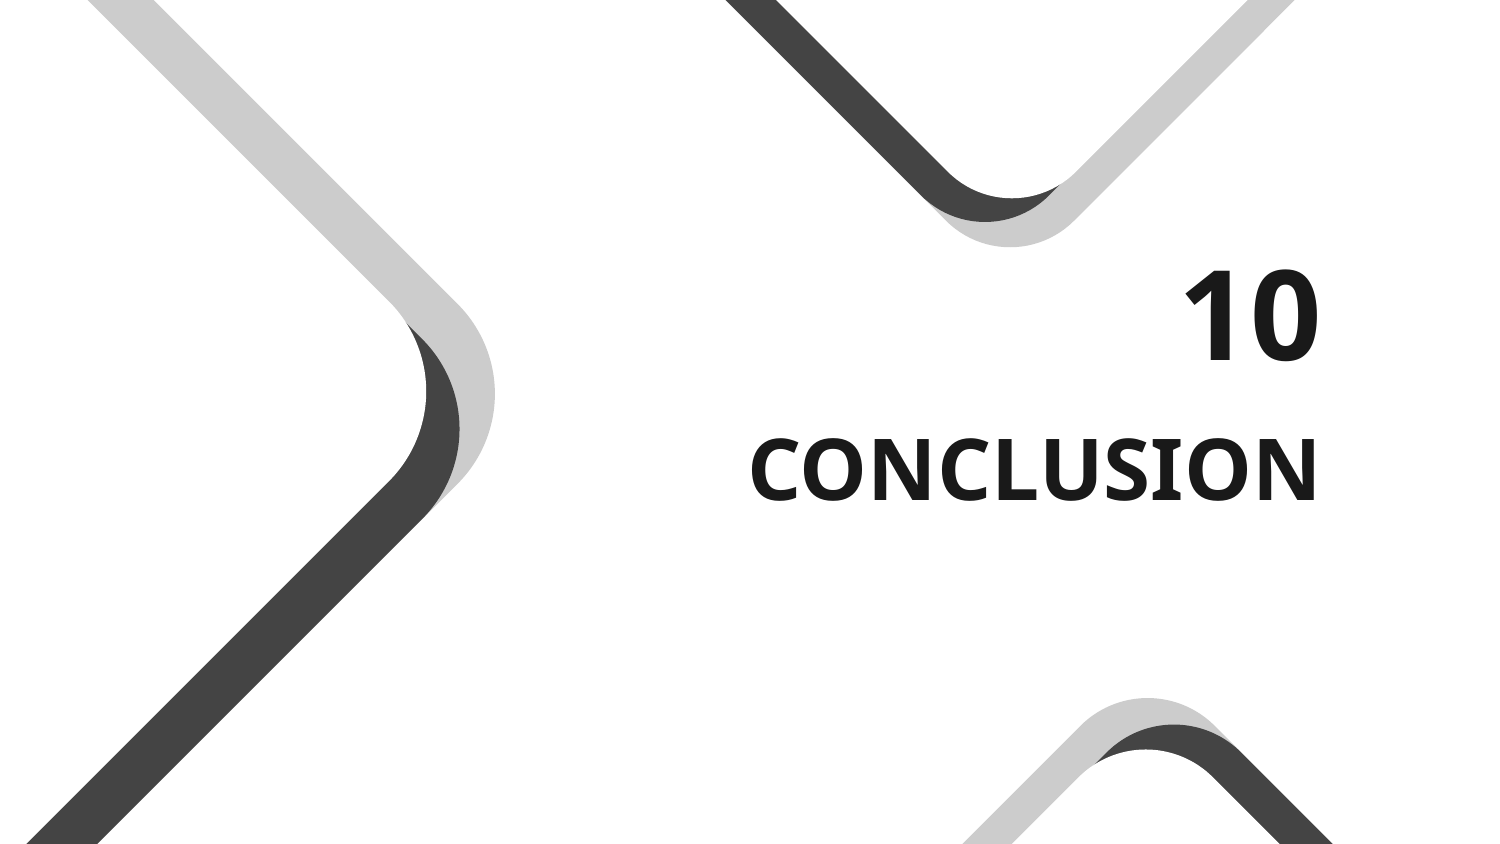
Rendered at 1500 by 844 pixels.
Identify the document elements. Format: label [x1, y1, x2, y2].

text_box [0, 0, 1500, 844]
